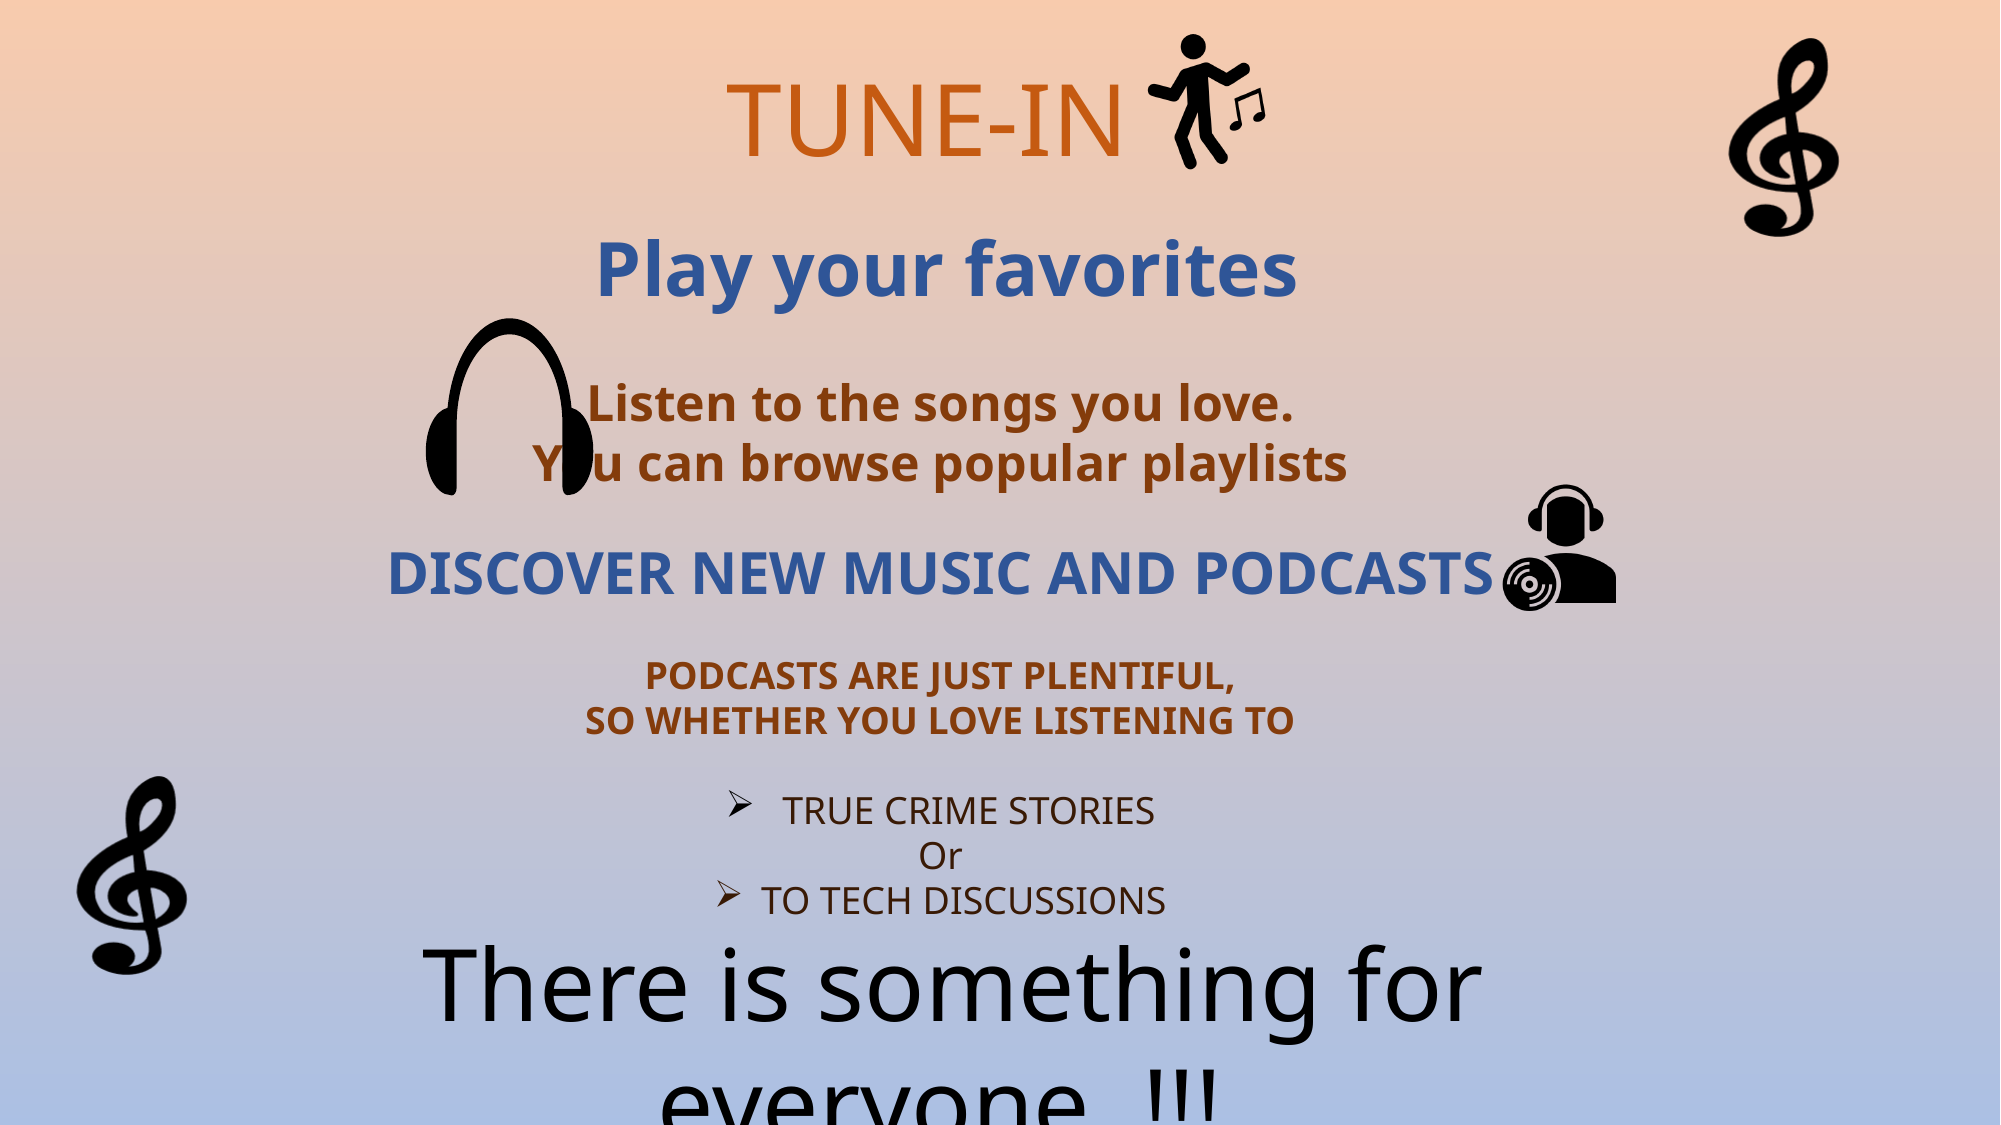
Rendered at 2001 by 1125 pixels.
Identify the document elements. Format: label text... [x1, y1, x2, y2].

picture [1617, 29, 1960, 257]
text_box TUNE-IN Play your favorites Listen to the songs you love. You can browse popular playlists DISCOVER NEW MUSIC AND PODCASTS PODCASTS ARE JUST PLENTIFUL, SO WHETHER YOU LOVE LISTENING TO TRUE CRIME STORIES Or TO TECH DISCUSSIONS There is something for everyone !!! [218, 49, 1663, 1125]
picture [1132, 26, 1283, 177]
picture [1490, 474, 1641, 625]
text_box [425, 318, 594, 496]
picture [0, 767, 308, 995]
